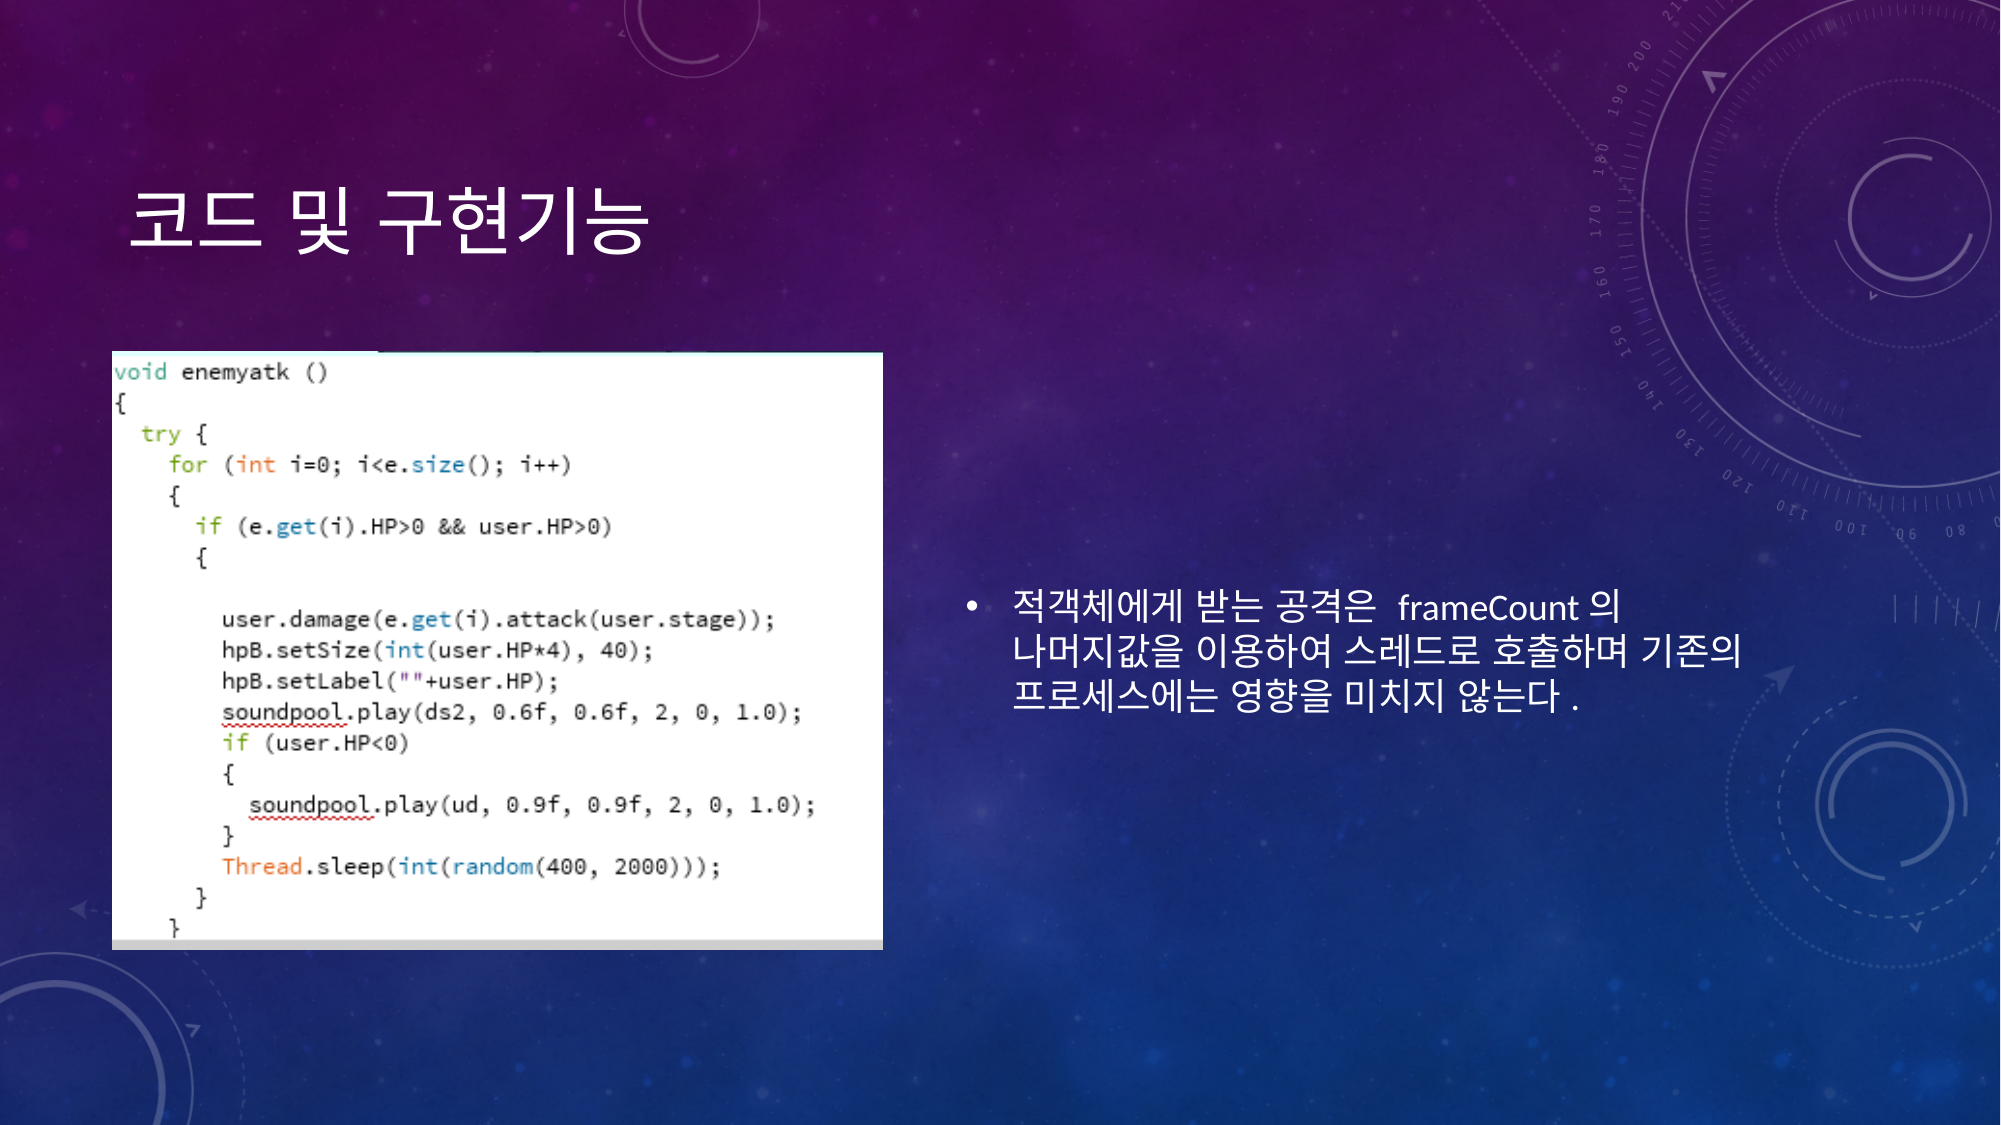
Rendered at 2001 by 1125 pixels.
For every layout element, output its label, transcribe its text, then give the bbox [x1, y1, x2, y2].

list 적객체에게 받는 공격은 frameCount의 나머지값을 이용하여 스레드로 호출하며 기존의 프로세스에는 영향을 미치지 않는다. [950, 351, 1775, 950]
title 코드 및 구현기능 [112, 99, 1775, 339]
picture [0, 0, 2001, 1125]
